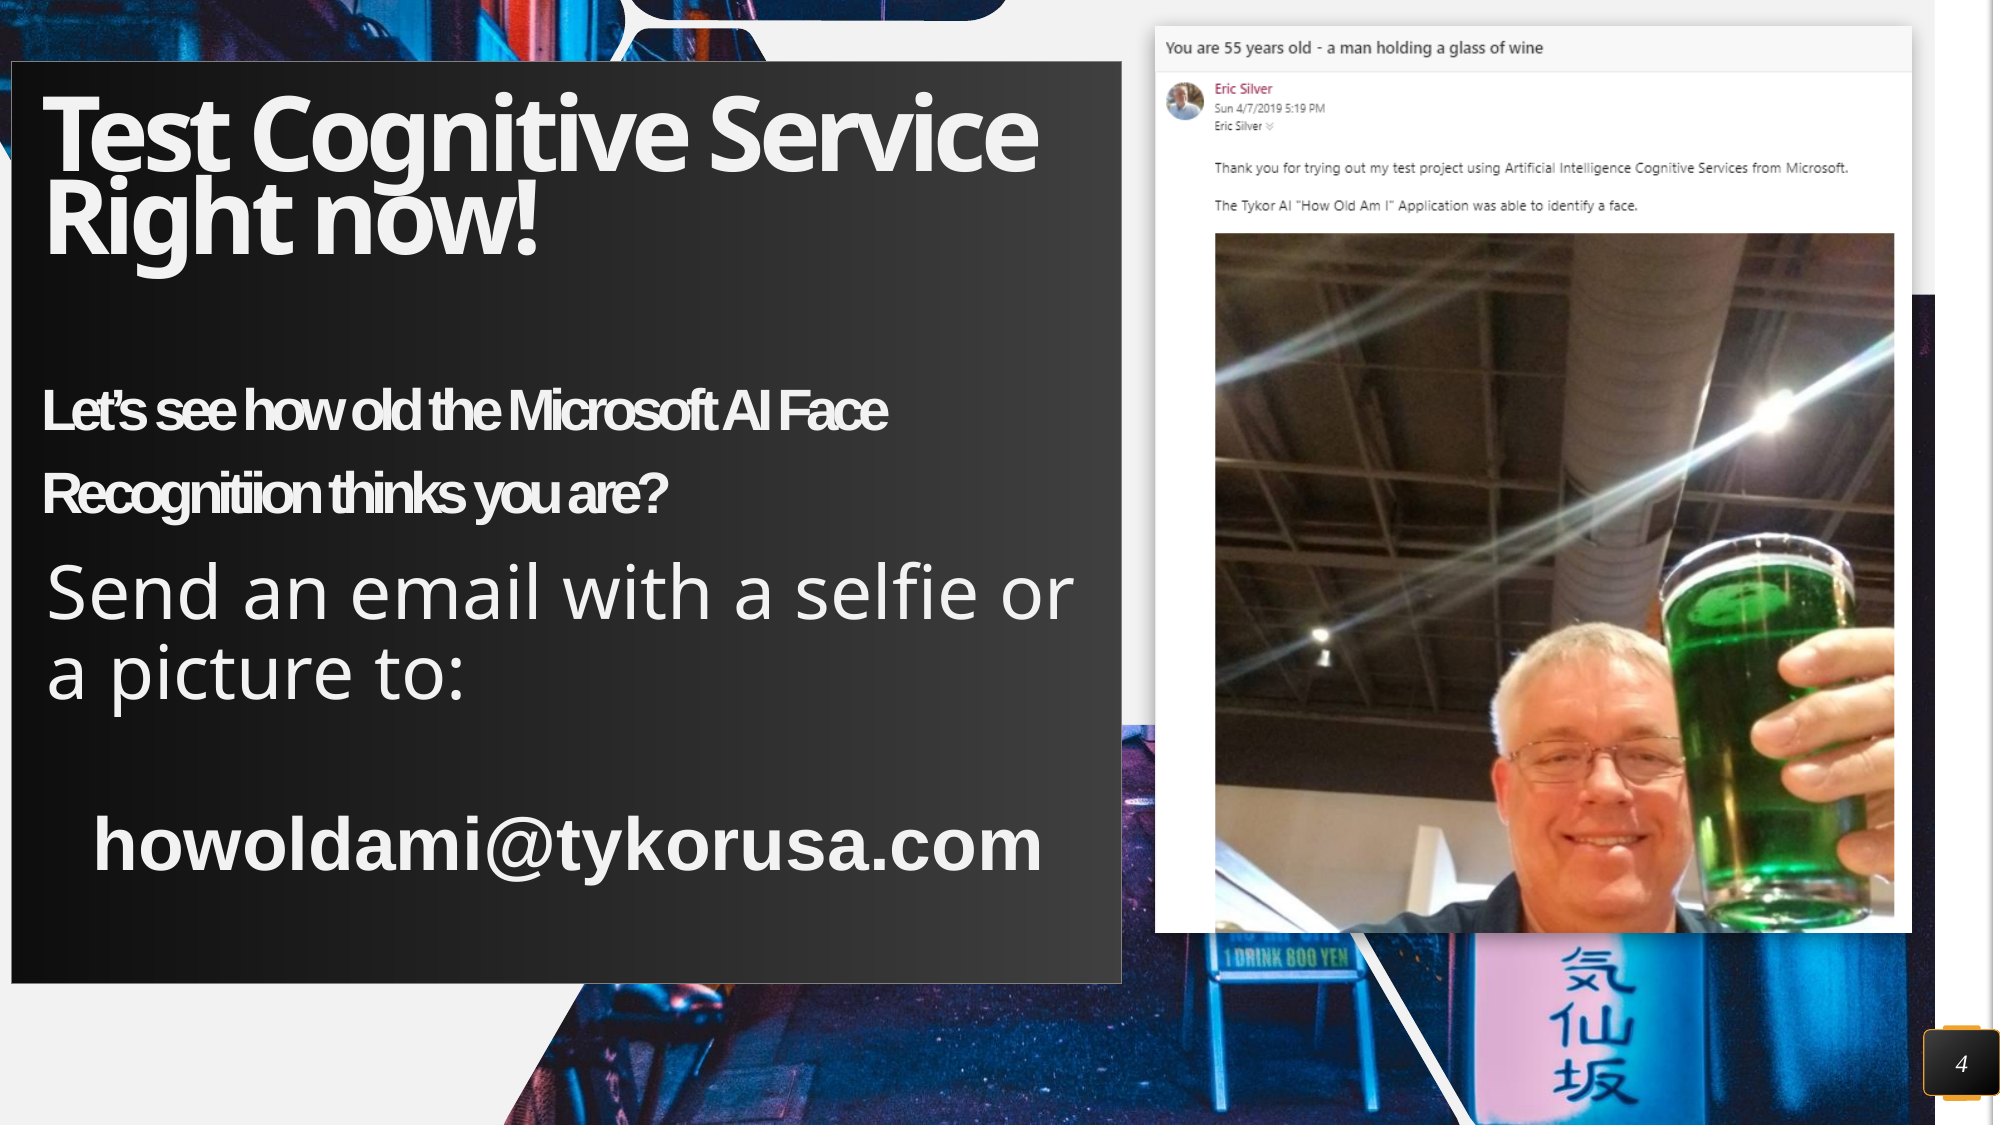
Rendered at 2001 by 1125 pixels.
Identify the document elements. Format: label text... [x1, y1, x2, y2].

picture [0, 0, 1935, 1125]
slide_number 4 [1935, 1029, 2000, 1096]
